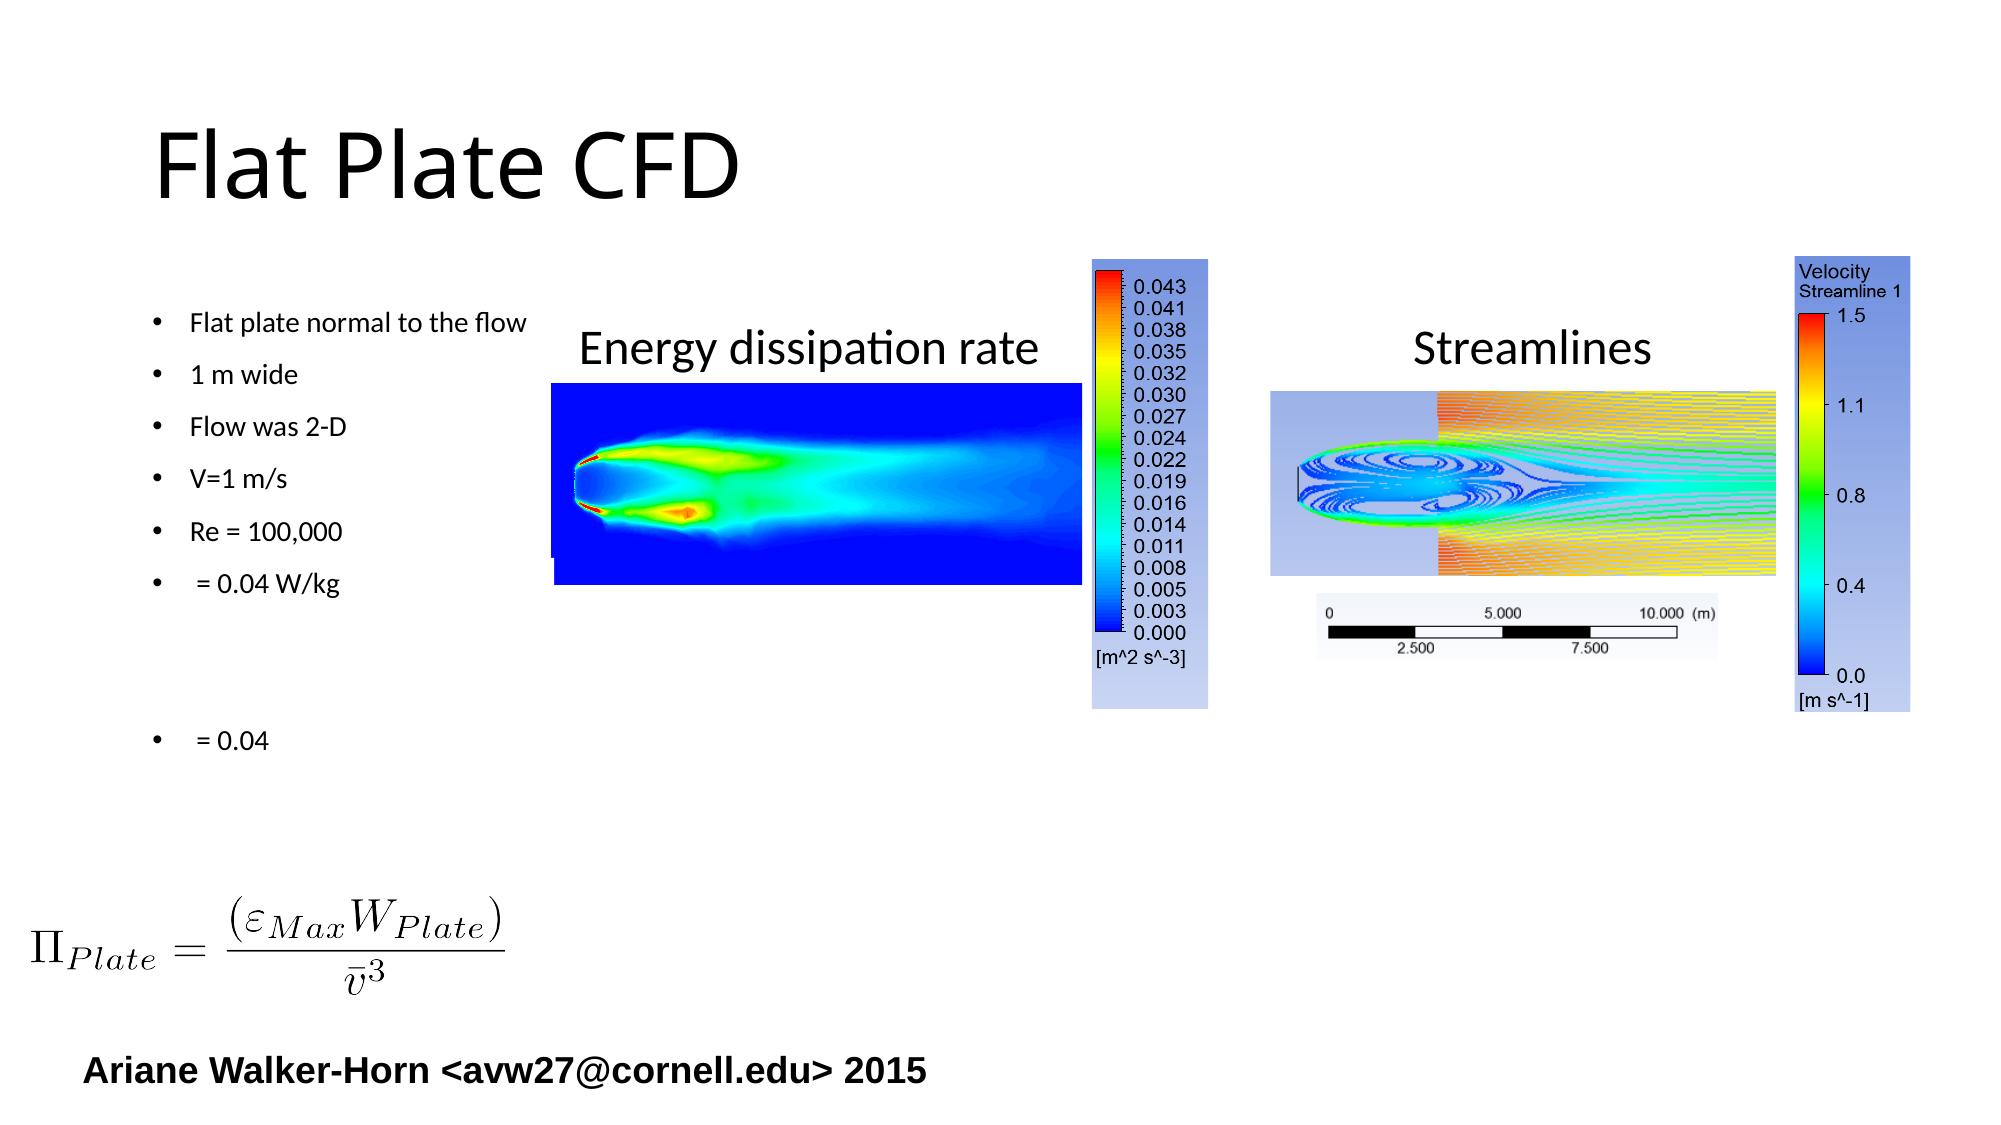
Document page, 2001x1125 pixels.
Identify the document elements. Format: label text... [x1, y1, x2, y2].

title Flat Plate CFD [137, 59, 1863, 278]
picture [551, 382, 1083, 585]
picture [31, 896, 506, 995]
picture [1794, 256, 1911, 712]
text_box Ariane Walker-Horn <avw27@cornell.edu> 2015 [67, 1038, 943, 1099]
text_box [550, 557, 555, 589]
picture [1270, 391, 1776, 576]
picture [1091, 259, 1209, 709]
text_box Energy dissipation rate [564, 307, 1055, 382]
text_box Streamlines [1398, 307, 1668, 382]
picture [1316, 593, 1718, 661]
